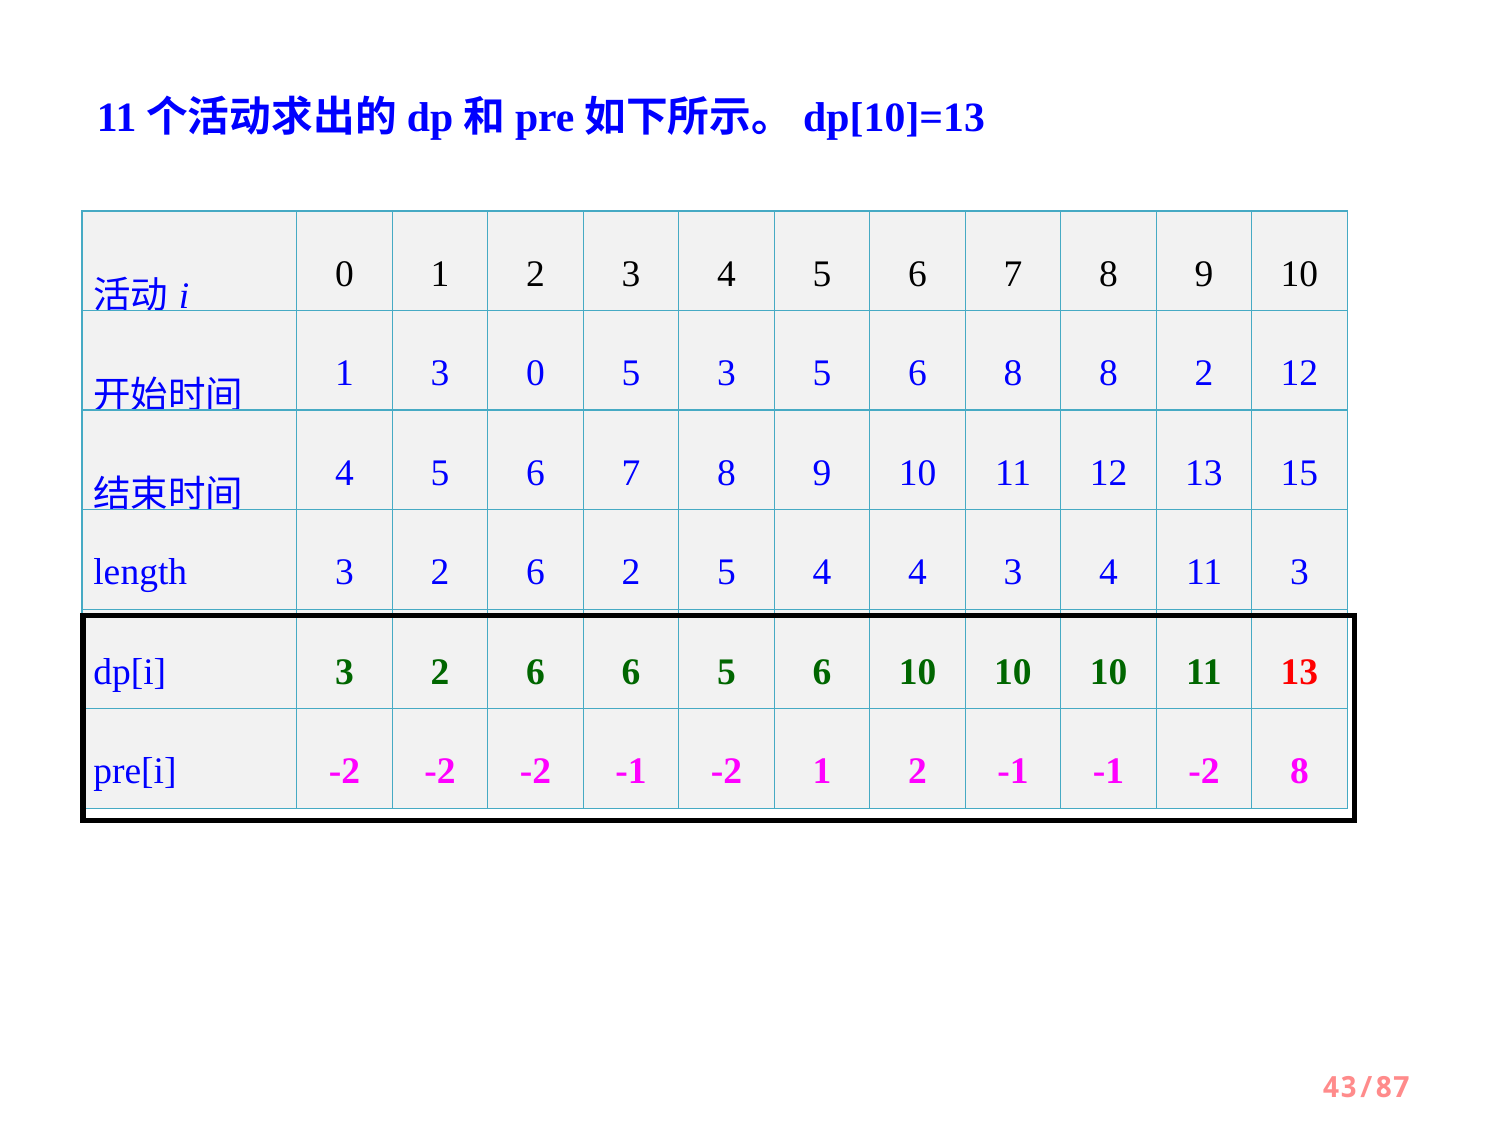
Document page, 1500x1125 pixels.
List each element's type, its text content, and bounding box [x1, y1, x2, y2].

table_cell 9 [775, 411, 869, 509]
table_cell 11 [966, 411, 1060, 509]
table_cell length [83, 510, 296, 609]
table_cell 6 [870, 311, 965, 409]
table_cell 开始时间 [83, 311, 296, 409]
table_header 活动i [83, 212, 296, 310]
table_cell 5 [393, 411, 487, 509]
table_header 10 [1252, 212, 1347, 310]
table_cell 8 [679, 411, 774, 509]
table_cell 结束时间 [83, 411, 296, 509]
table_cell 12 [1252, 311, 1347, 409]
table_cell 0 [488, 311, 583, 409]
table_cell 3 [393, 311, 487, 409]
table_cell 5 [584, 311, 678, 409]
table_cell 15 [1252, 411, 1347, 509]
table_header 9 [1157, 212, 1251, 310]
table_header 5 [775, 212, 869, 310]
table_cell 11 [1157, 510, 1251, 609]
table_cell 6 [488, 510, 583, 609]
table_cell 2 [393, 510, 487, 609]
table_cell 4 [297, 411, 392, 509]
table_header 7 [966, 212, 1060, 310]
table_header 1 [393, 212, 487, 310]
table_cell 2 [1157, 311, 1251, 409]
table_cell 10 [870, 411, 965, 509]
table_cell 4 [775, 510, 869, 609]
table_cell 6 [488, 411, 583, 509]
table_cell 4 [1061, 510, 1156, 609]
table_cell 13 [1157, 411, 1251, 509]
table_header 0 [297, 212, 392, 310]
table_cell 2 [584, 510, 678, 609]
table_header 4 [679, 212, 774, 310]
table_header 2 [488, 212, 583, 310]
table_cell 3 [297, 510, 392, 609]
table_cell 3 [679, 311, 774, 409]
table_header 8 [1061, 212, 1156, 310]
table_cell 4 [870, 510, 965, 609]
table_cell 3 [1252, 510, 1347, 609]
table_cell 5 [775, 311, 869, 409]
table_cell 7 [584, 411, 678, 509]
table_cell 8 [966, 311, 1060, 409]
slide_number 43/87 [1074, 1057, 1425, 1118]
table_cell 5 [679, 510, 774, 609]
table_header 3 [584, 212, 678, 310]
table_header [86, 618, 1352, 818]
table_cell 3 [966, 510, 1060, 609]
table_cell 1 [297, 311, 392, 409]
text_box 11个活动求出的dp和pre如下所示。dp[10]=13 [82, 82, 1184, 147]
table_cell 8 [1061, 311, 1156, 409]
table_header 6 [870, 212, 965, 310]
table_cell 12 [1061, 411, 1156, 509]
